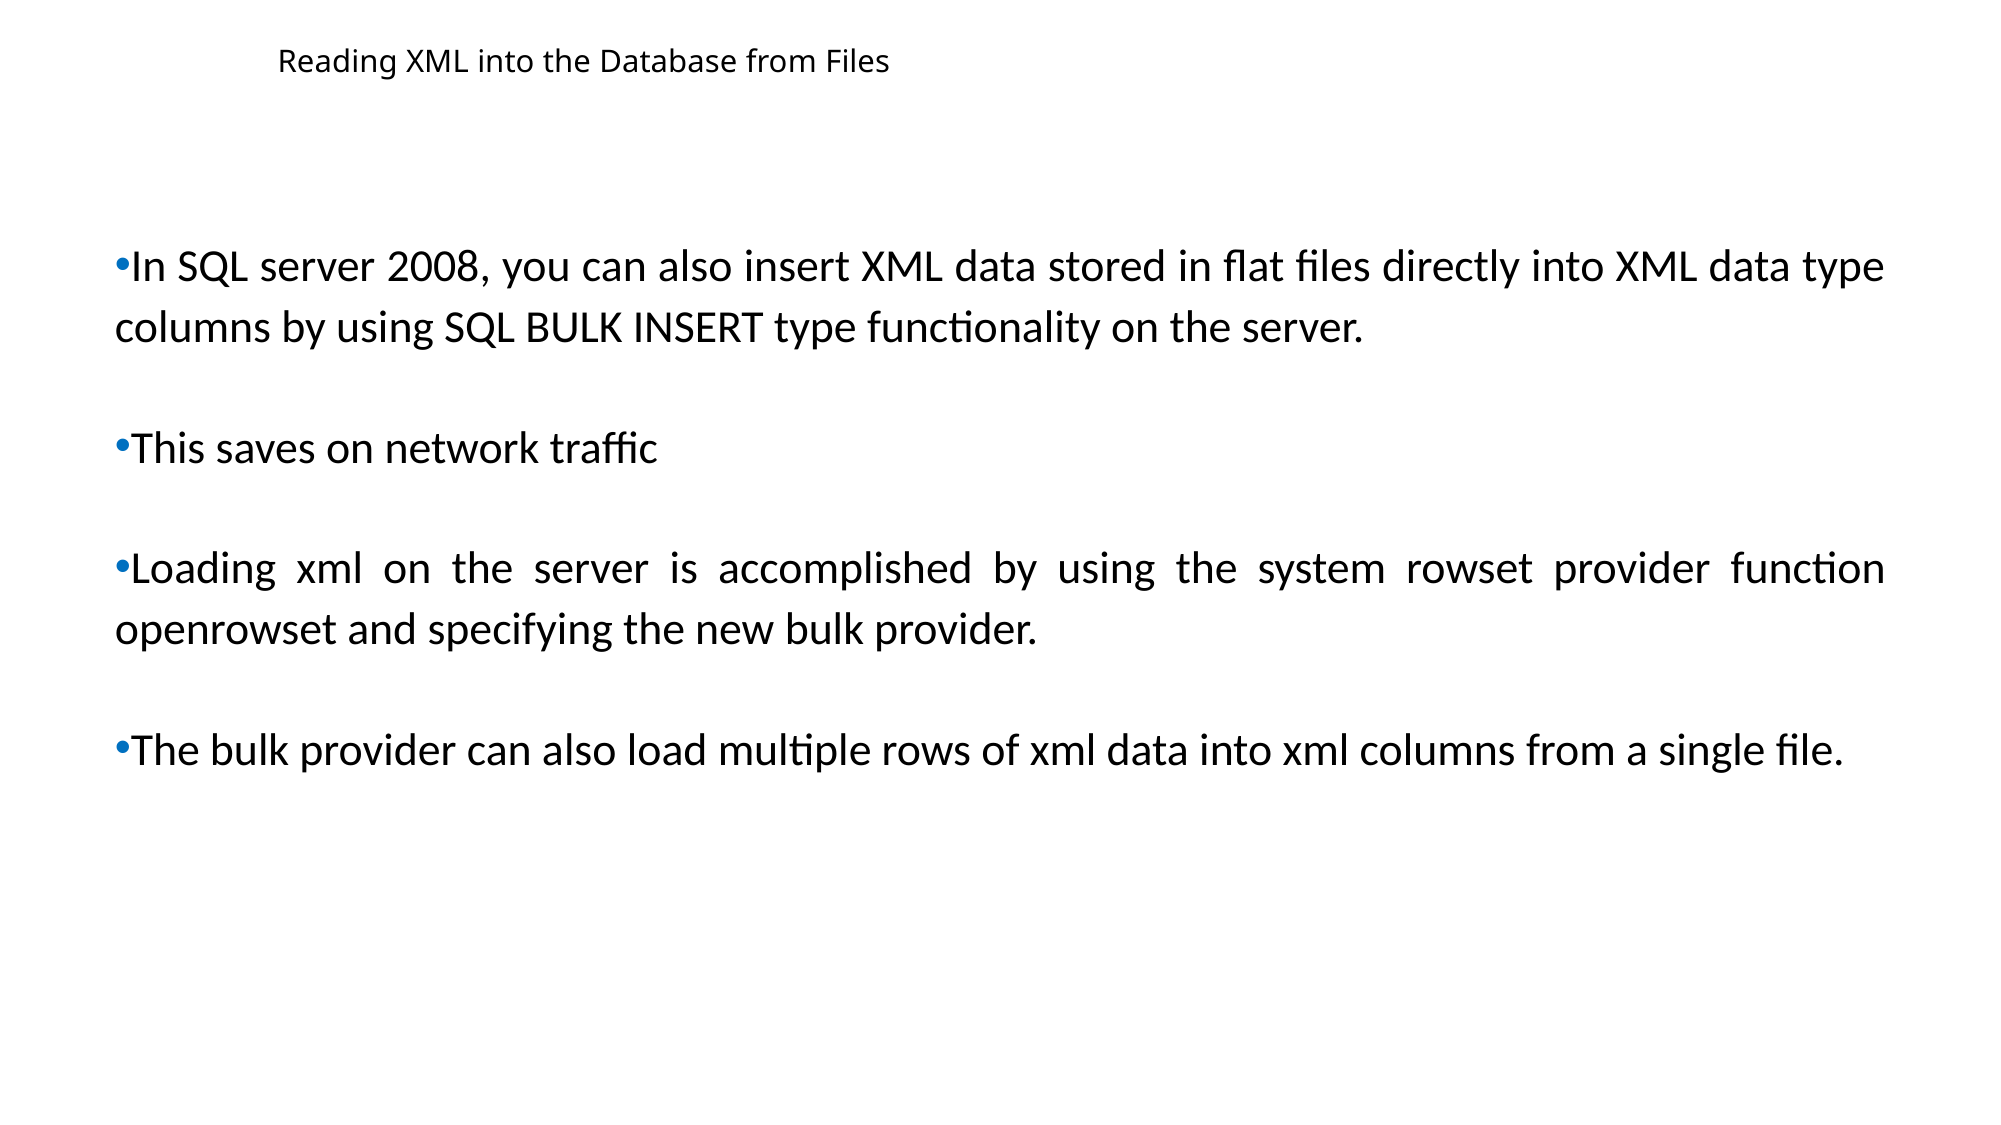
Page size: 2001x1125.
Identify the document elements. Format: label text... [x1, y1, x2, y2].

title Reading XML into the Database from Files [262, 37, 1700, 125]
list In SQL server 2008, you can also insert XML data stored in flat files directly into XML data type columns by using SQL BULK INSERT type functionality on the server. This saves on network traffic Loading xml on the server is accomplished by using the system rowset provider function openrowset and specifying the new bulk provider. The bulk provider can also load multiple rows of xml data into xml columns from a single file. [99, 223, 1903, 957]
